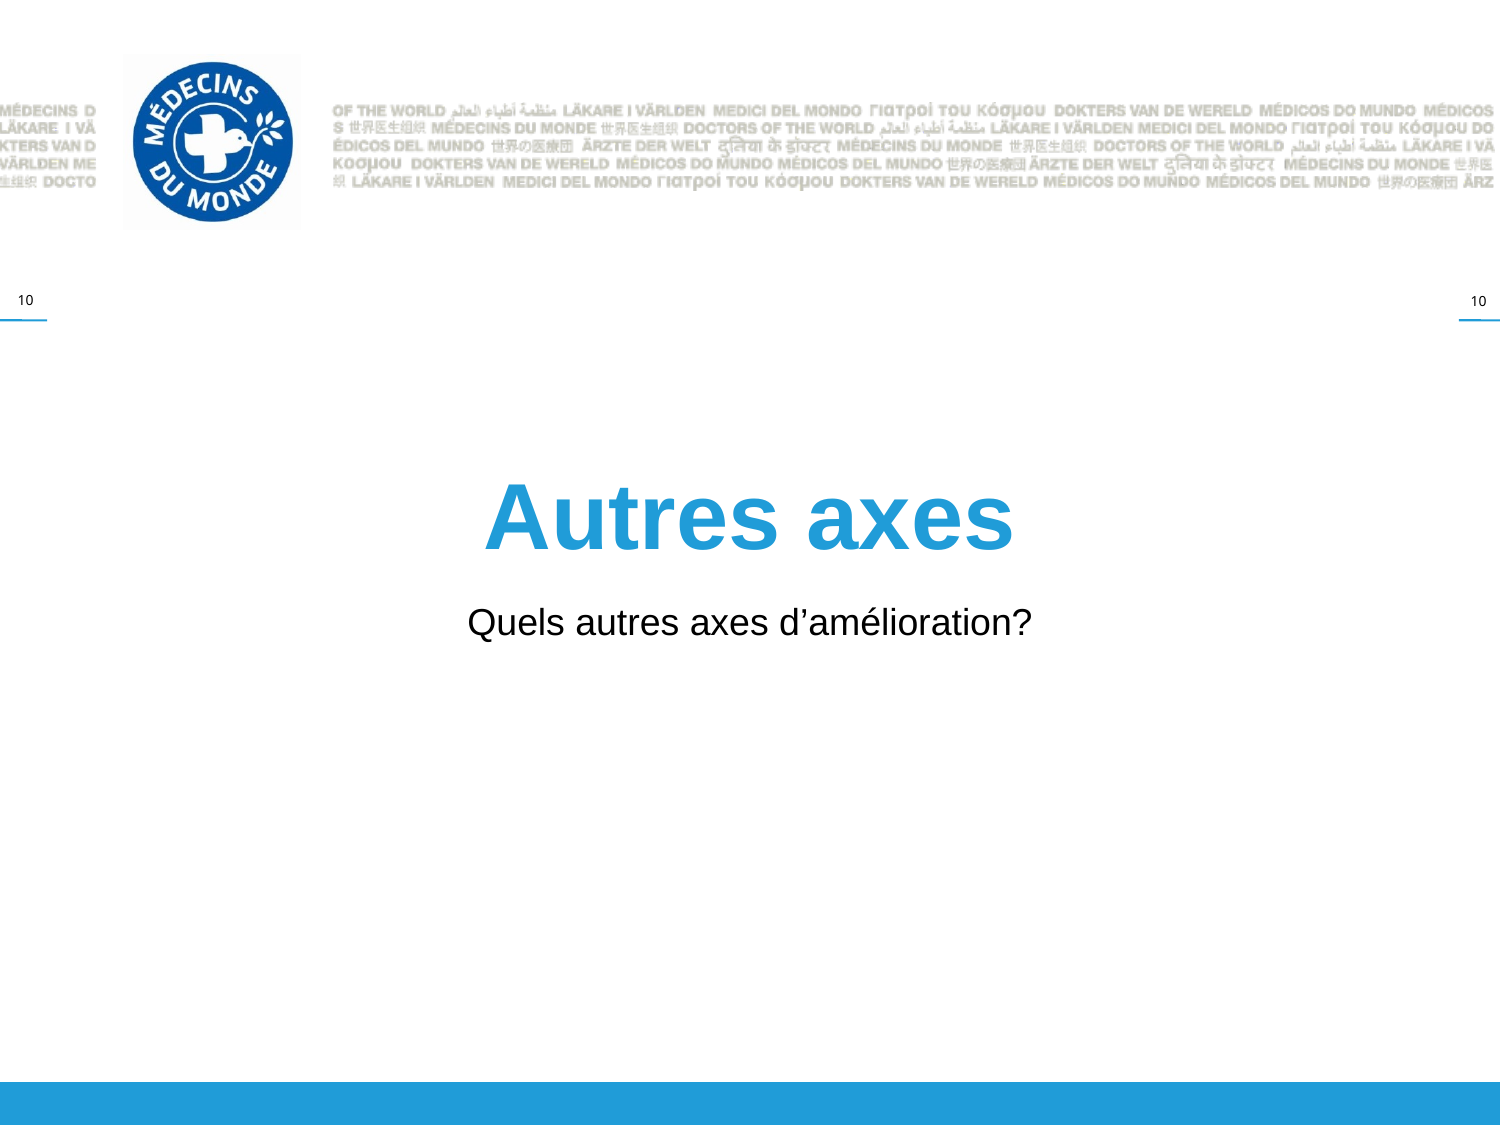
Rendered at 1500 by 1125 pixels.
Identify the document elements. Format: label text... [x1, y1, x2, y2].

title Autres axes [187, 184, 1313, 576]
subtitle Quels autres axes d’amélioration? [187, 590, 1313, 863]
picture [0, 54, 1495, 230]
